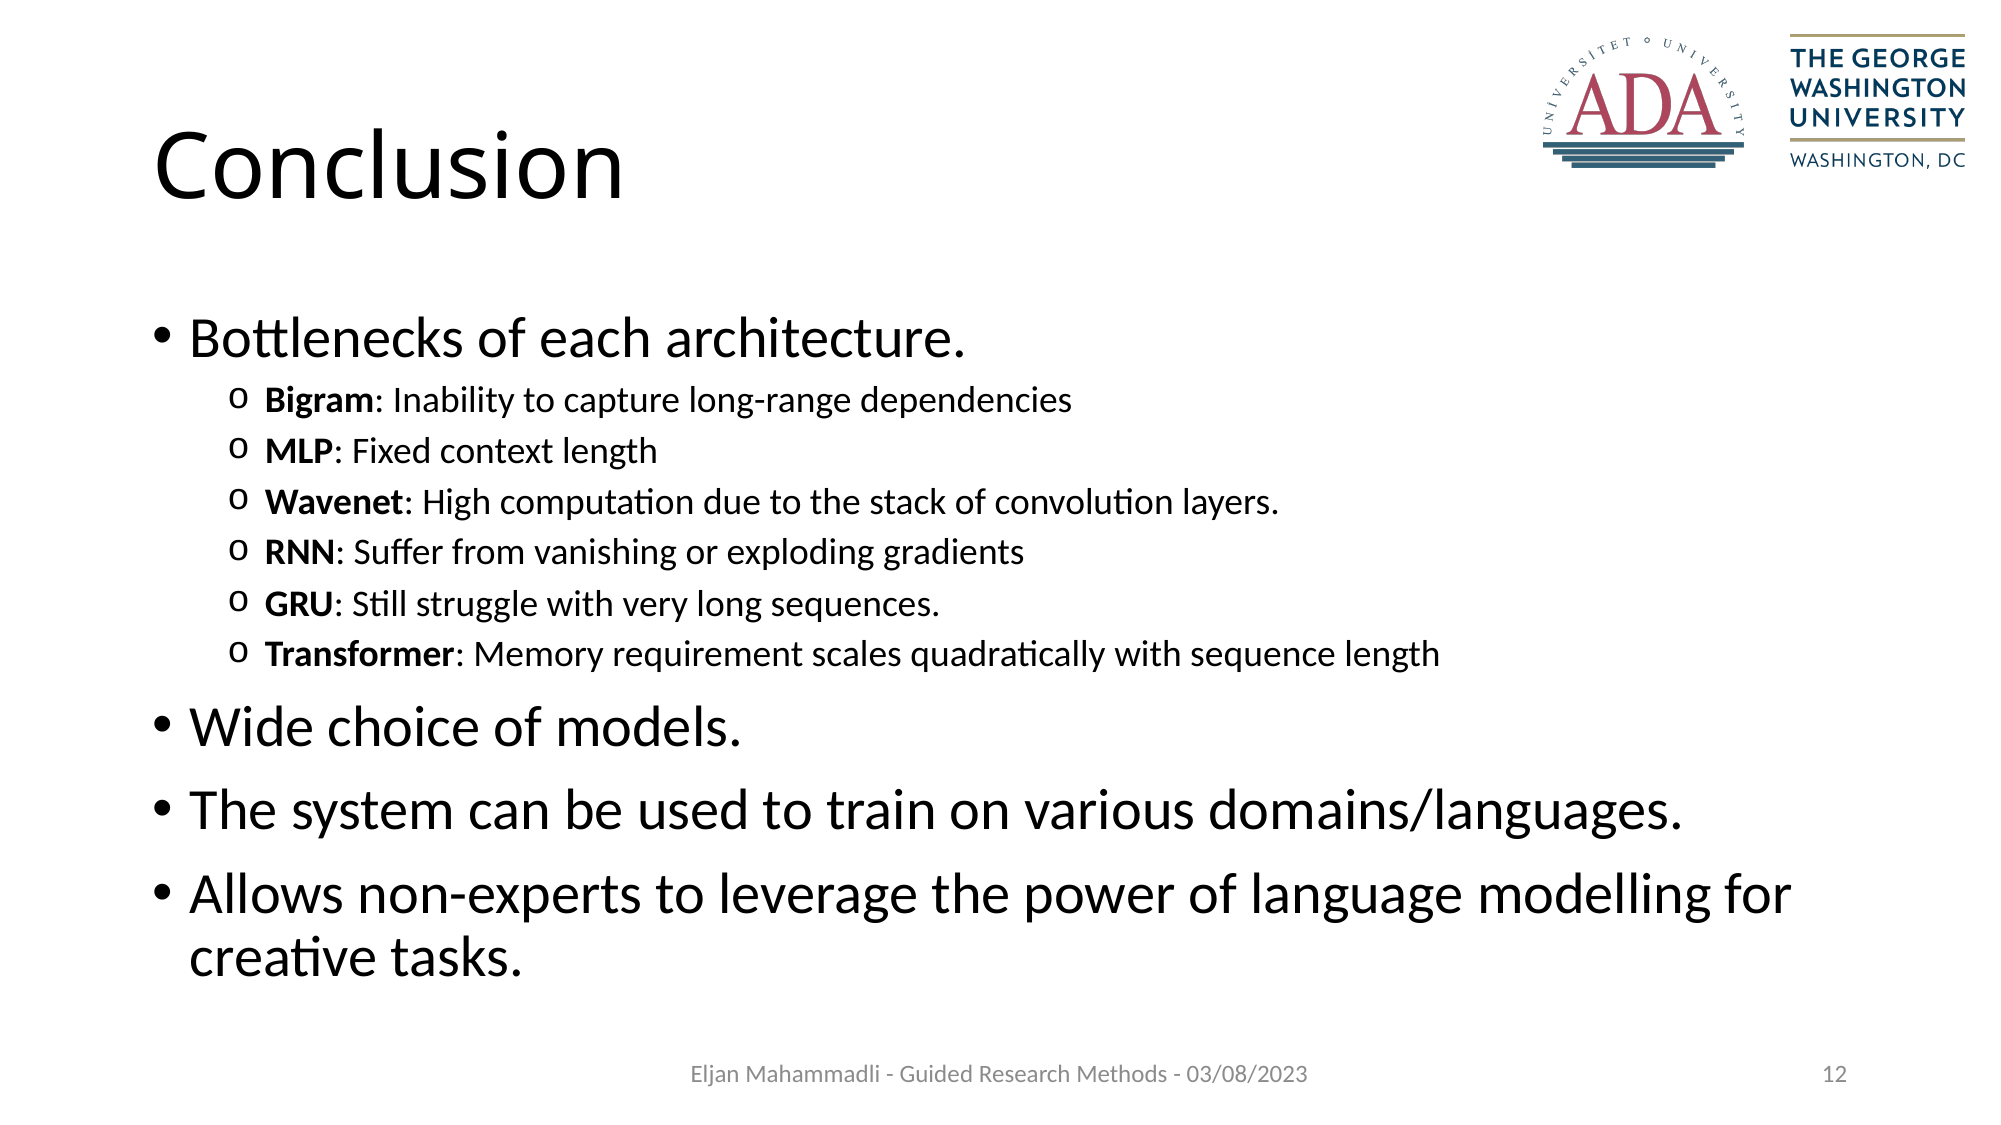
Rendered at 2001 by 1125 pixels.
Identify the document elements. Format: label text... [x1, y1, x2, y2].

footer Eljan Mahammadli - Guided Research Methods - 03/08/2023 [662, 1042, 1338, 1103]
title Conclusion [137, 59, 1863, 278]
picture [1543, 37, 1744, 168]
picture [1789, 34, 1965, 169]
slide_number 12 [1412, 1042, 1863, 1103]
list Bottlenecks of each architecture. Bigram: Inability to capture long-range dependencies MLP: Fixed context length Wavenet: High computation due to the stack of convolution layers. RNN: Suffer from vanishing or exploding gradients GRU: Still struggle with very long sequences. Transformer: Memory requirement scales quadratically with sequence length Wide choice of models. The system can be used to train on various domains/languages. Allows non-experts to leverage the power of language modelling for creative tasks. [137, 299, 1863, 1014]
